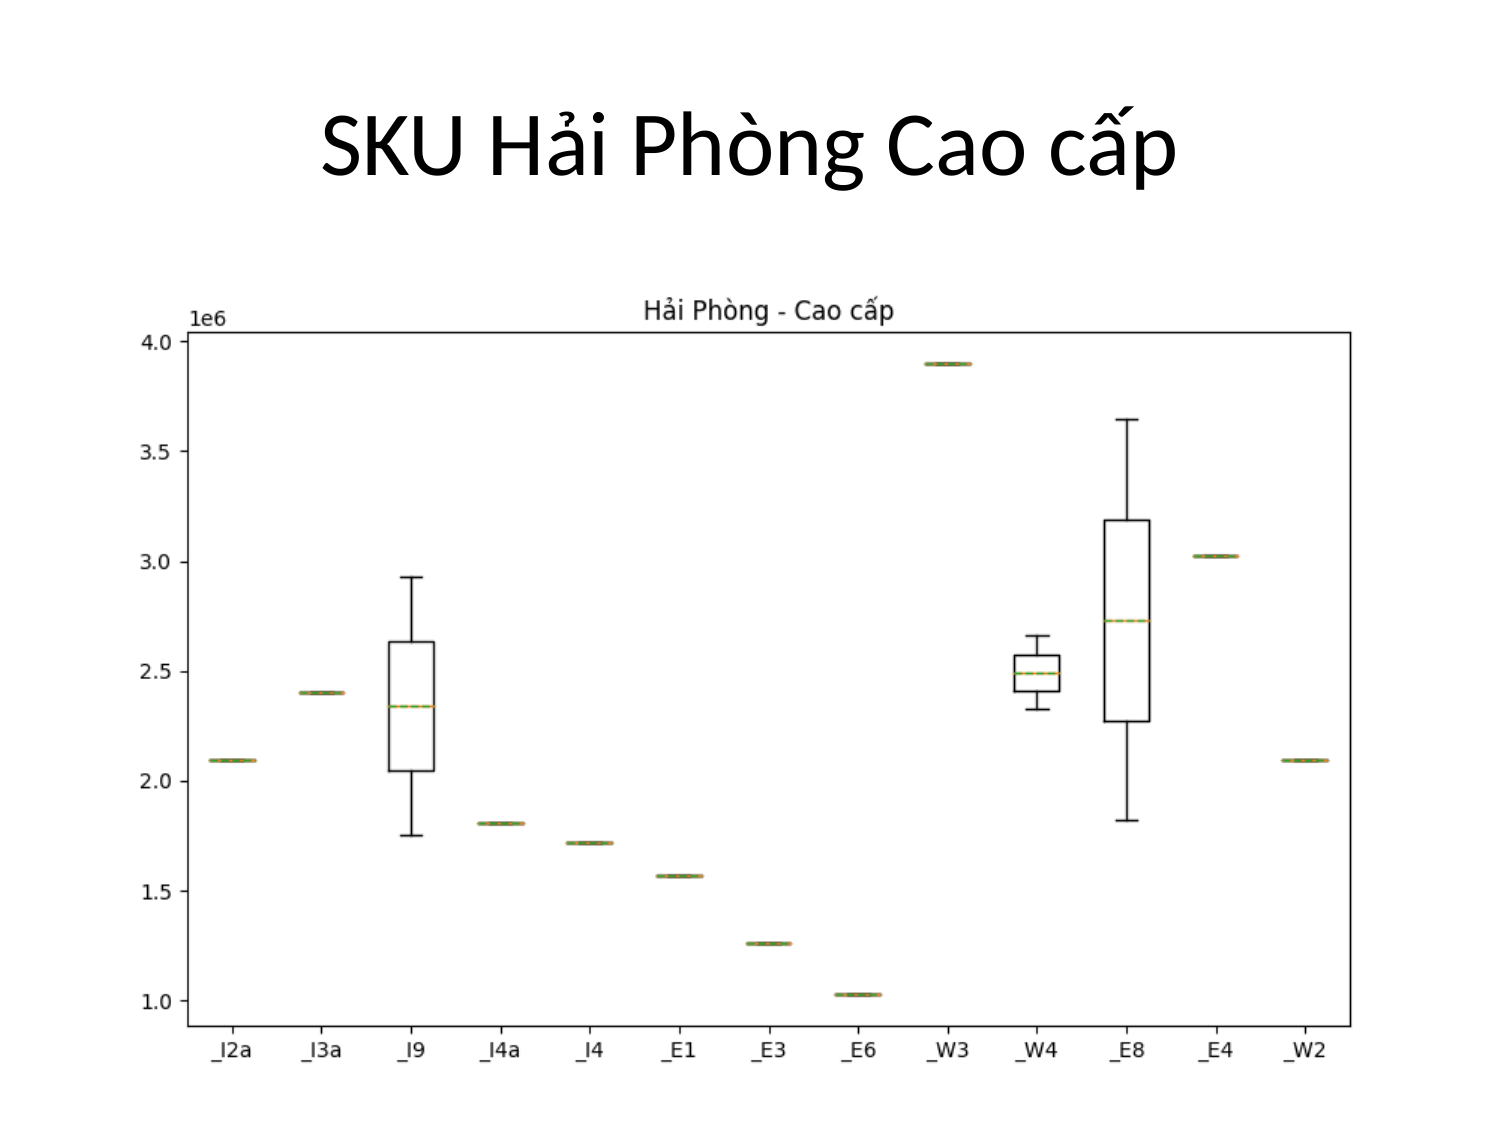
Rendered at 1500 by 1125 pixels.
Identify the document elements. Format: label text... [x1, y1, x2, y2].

title SKU Hải Phòng Cao cấp [75, 45, 1425, 224]
picture [0, 224, 1500, 1125]
